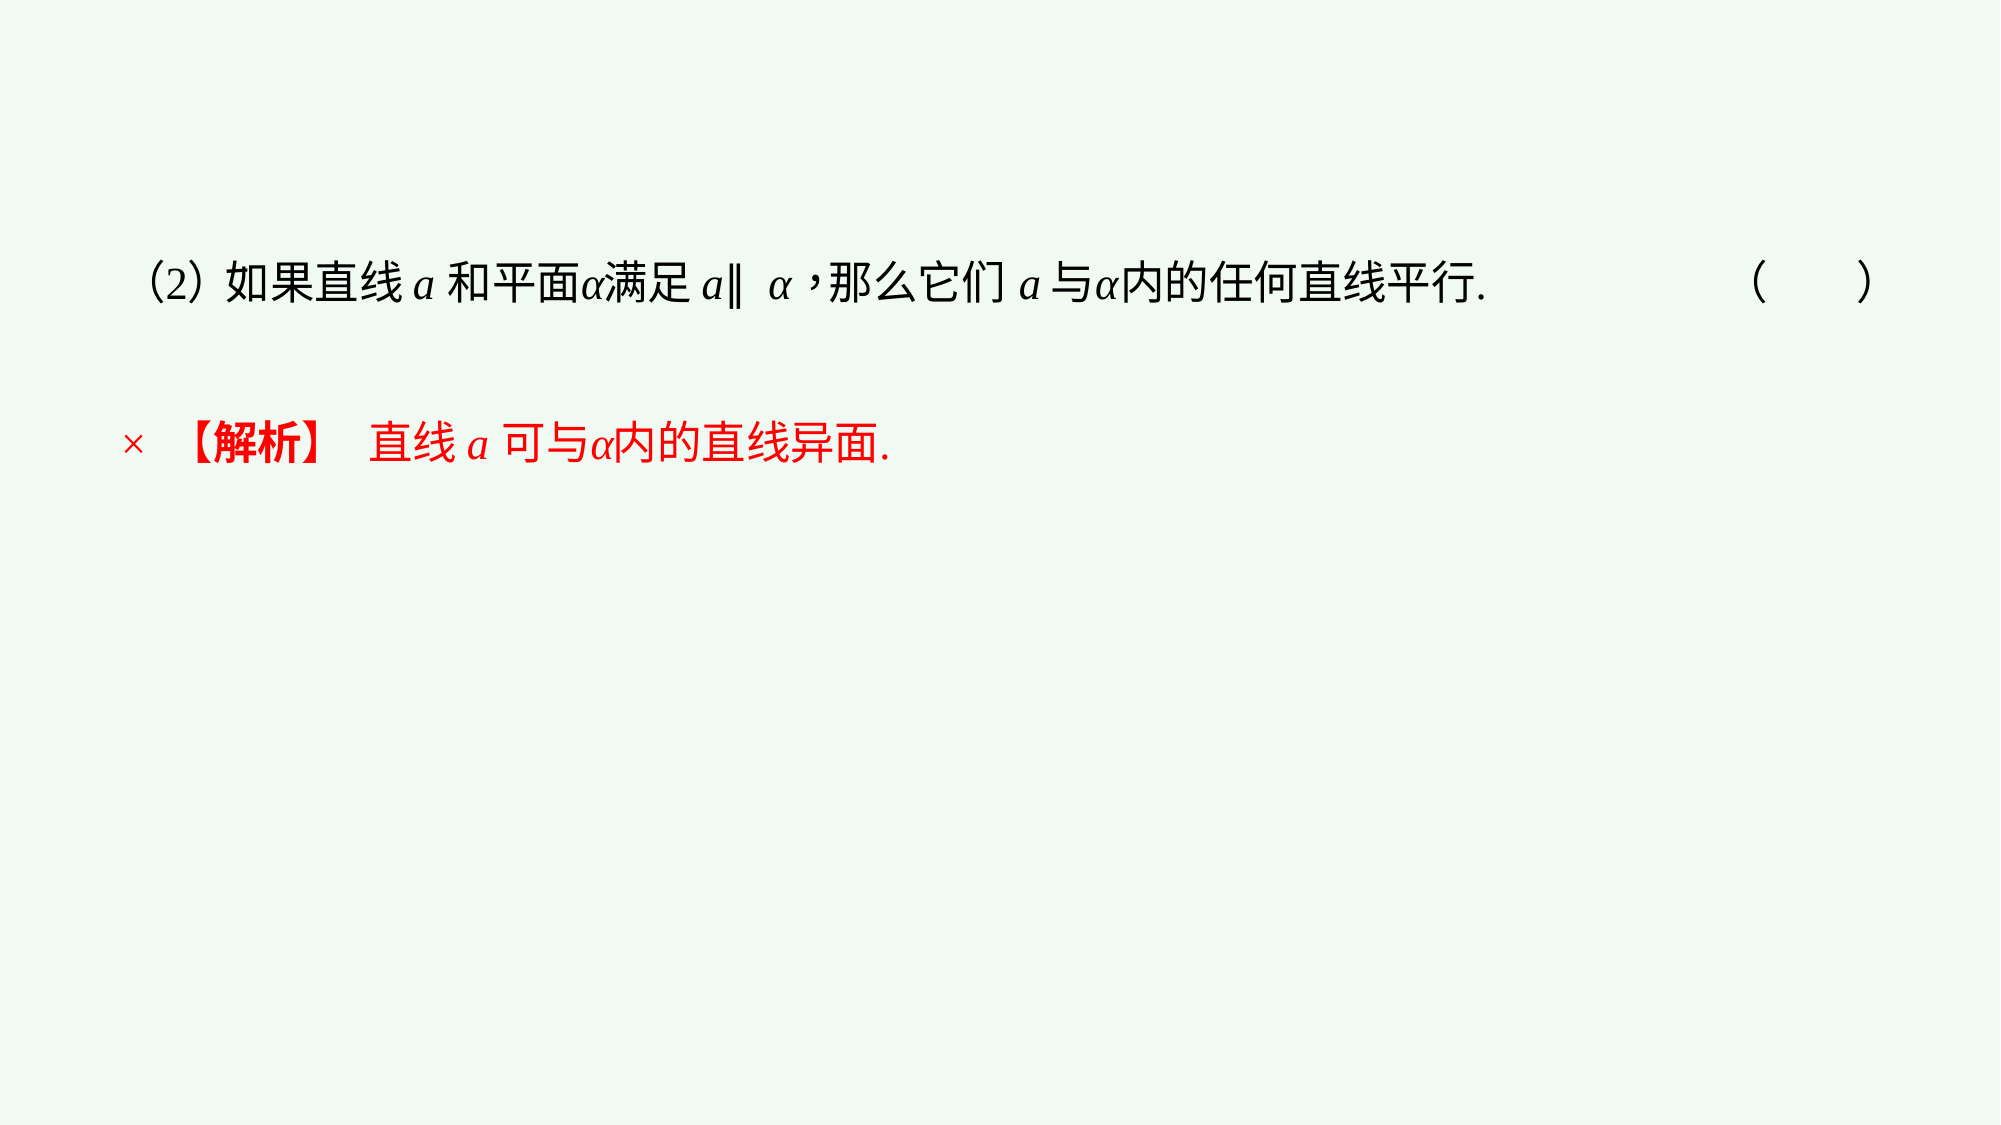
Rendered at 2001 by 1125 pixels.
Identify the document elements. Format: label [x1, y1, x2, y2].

text_box [121, 253, 1879, 414]
text_box [121, 414, 1879, 574]
